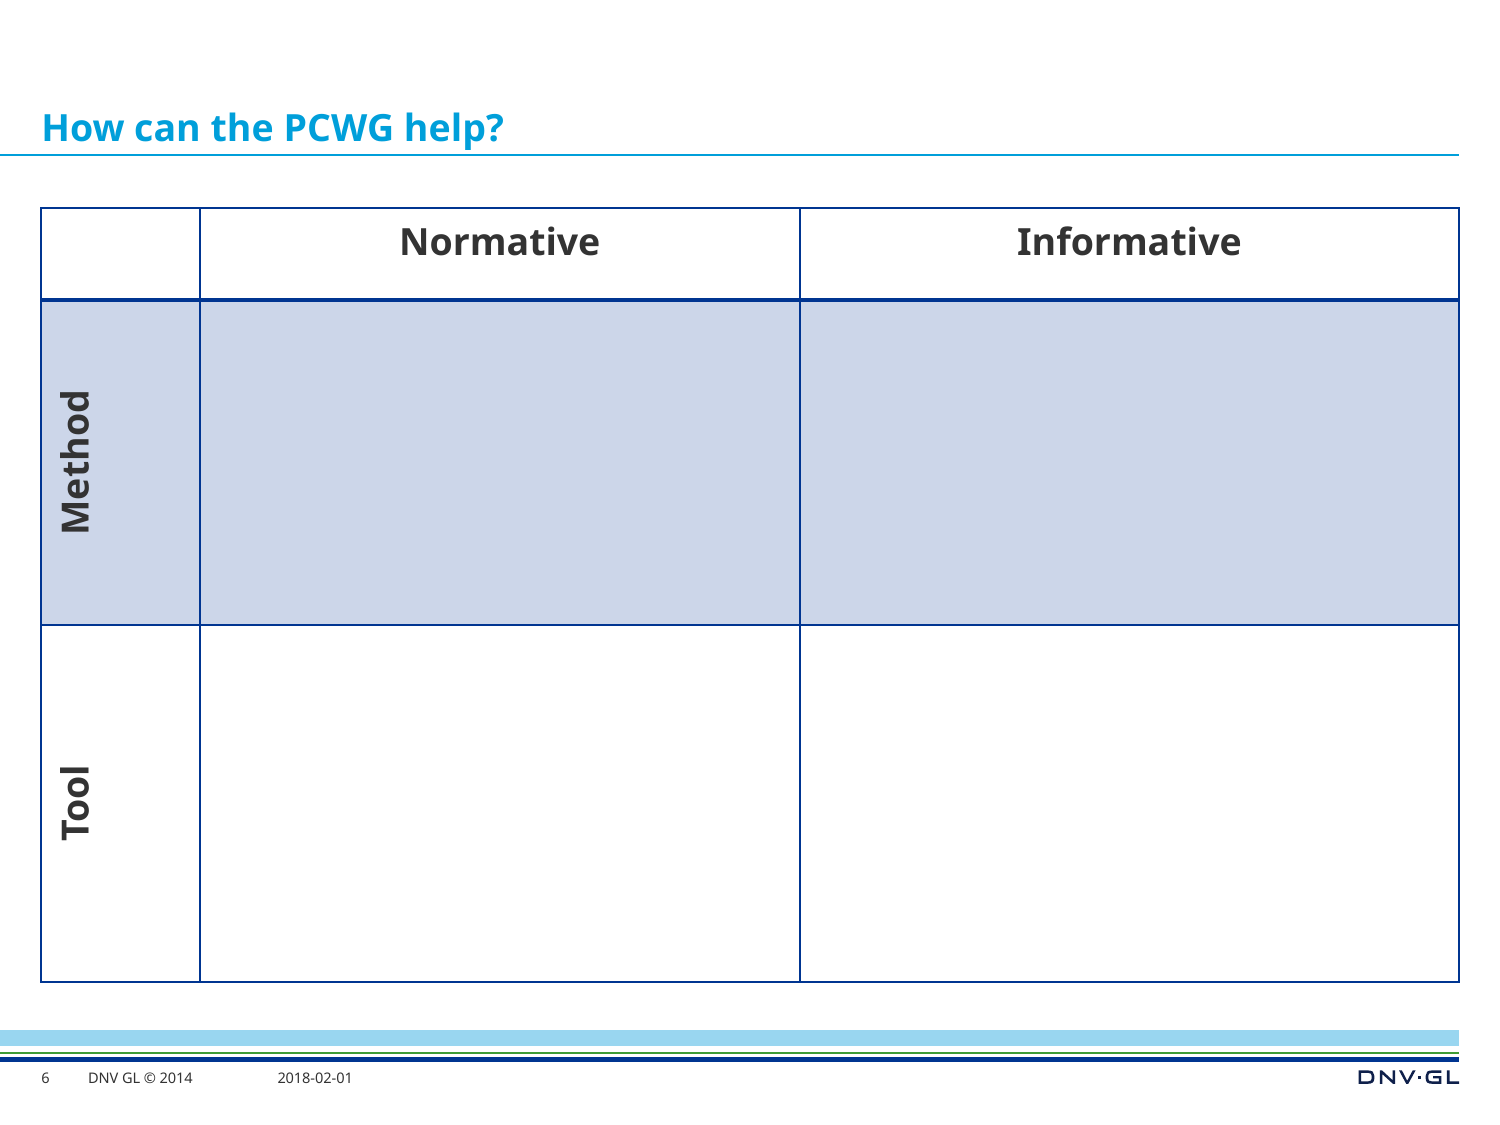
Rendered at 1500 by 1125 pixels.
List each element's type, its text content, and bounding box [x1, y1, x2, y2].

title How can the PCWG help? [41, 39, 1459, 150]
table_header Normative [201, 209, 799, 298]
table_cell [801, 626, 1458, 981]
slide_number 6 [41, 1069, 81, 1099]
table_cell [201, 626, 799, 981]
table_cell Tool [42, 626, 199, 981]
table_cell [201, 302, 799, 624]
table_header Informative [801, 209, 1458, 298]
table_header [42, 209, 199, 298]
table_cell Method [42, 302, 199, 624]
table_cell [801, 302, 1458, 624]
